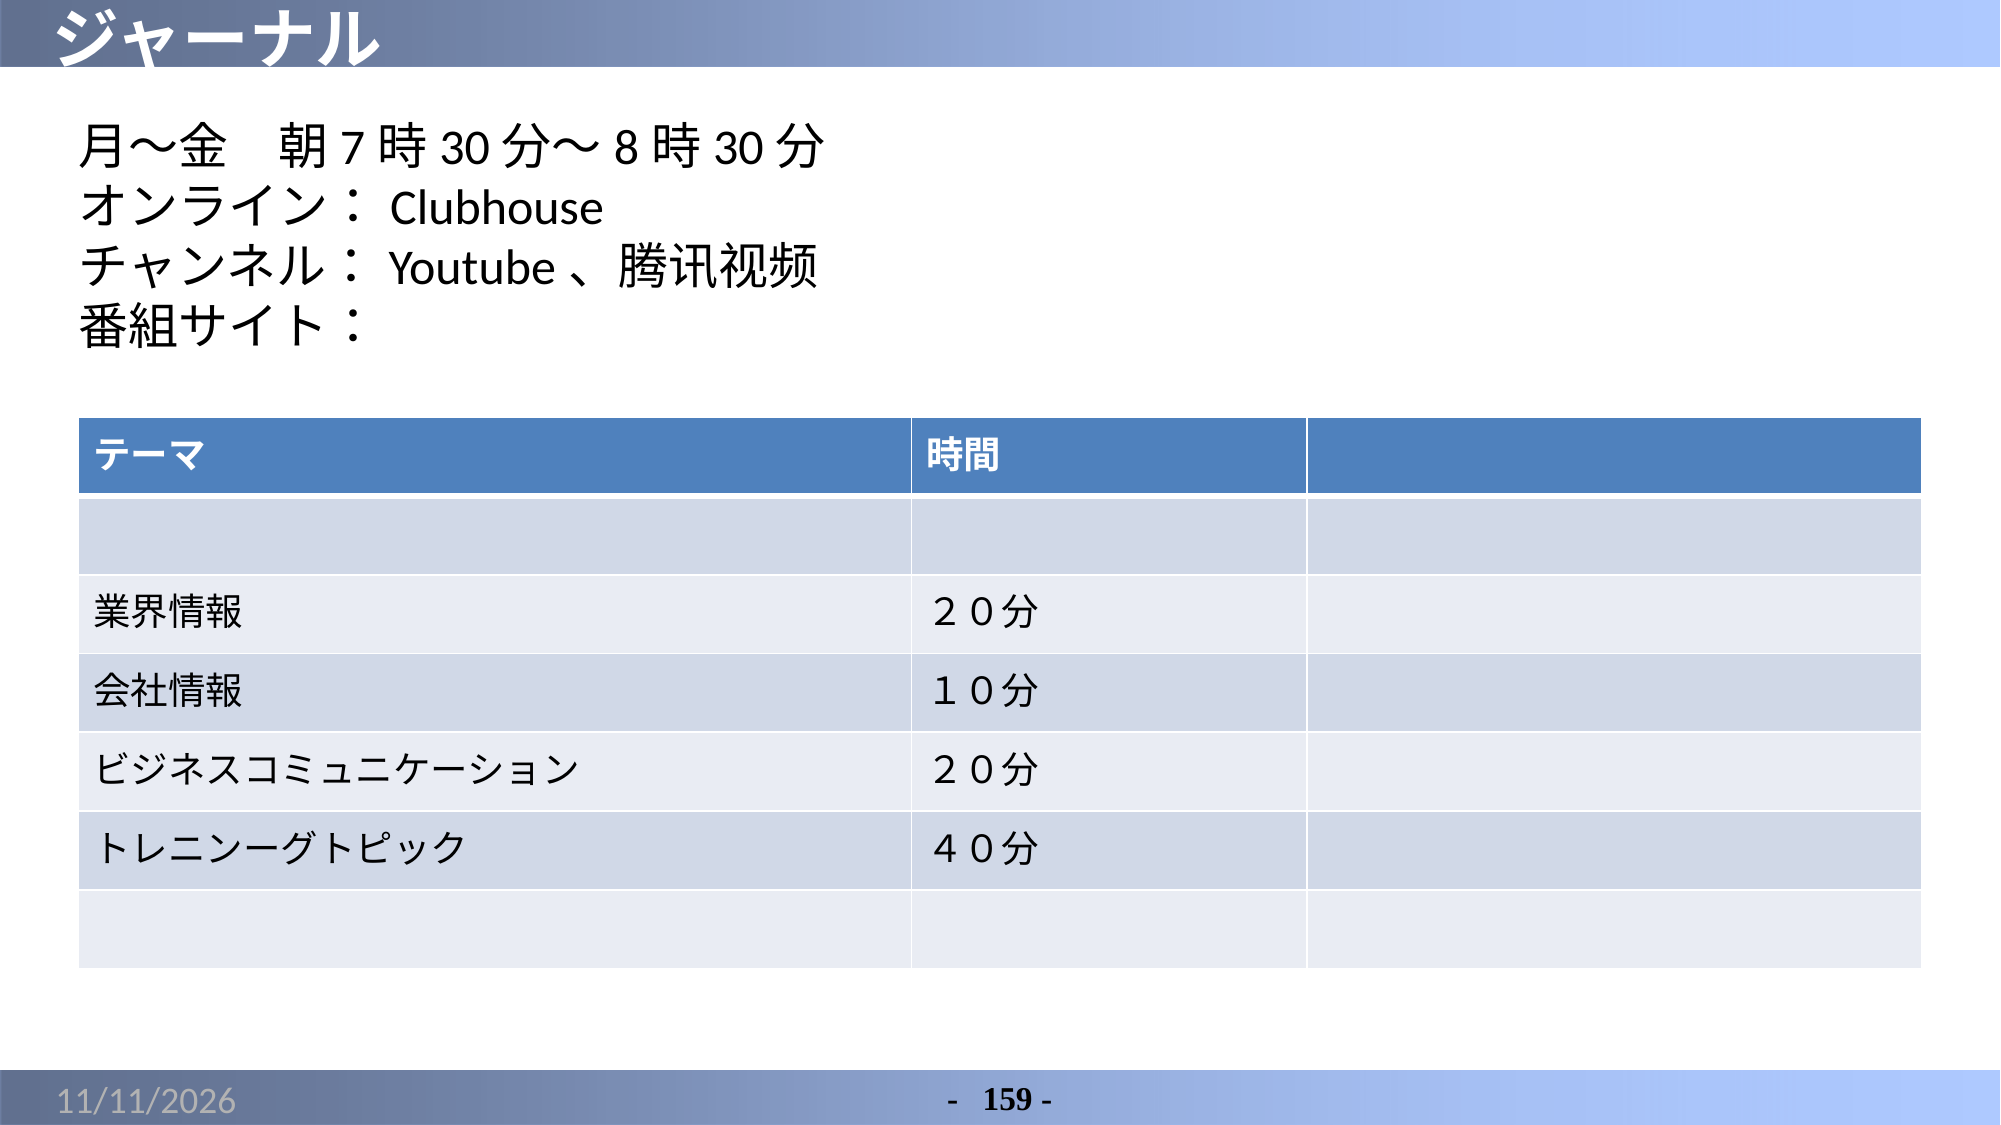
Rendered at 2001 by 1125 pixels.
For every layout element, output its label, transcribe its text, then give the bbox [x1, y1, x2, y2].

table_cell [79, 812, 911, 889]
table_cell 会社情報 [79, 654, 911, 731]
table_header 時間 [912, 418, 1306, 493]
table_cell [79, 499, 911, 574]
table_cell [912, 499, 1306, 574]
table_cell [1308, 891, 1921, 968]
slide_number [934, 1078, 1063, 1117]
table_cell １０分 [912, 654, 1306, 731]
table_cell ビジネスコミュニケーション [79, 733, 911, 810]
table_cell 業界情報 [79, 576, 911, 653]
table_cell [912, 812, 1306, 889]
table_header [1308, 418, 1921, 493]
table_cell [912, 733, 1306, 810]
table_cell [1308, 812, 1921, 889]
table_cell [1308, 733, 1921, 810]
list 月～金 朝7時30分～8時30分 オンライン：Clubhouse チャンネル：Youtube、腾讯视频 番組サイト： [78, 114, 1922, 416]
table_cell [912, 891, 1306, 968]
table_cell [1308, 576, 1921, 653]
table_cell [1308, 499, 1921, 574]
table_cell ２０分 [912, 576, 1306, 653]
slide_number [55, 1076, 516, 1122]
title ジャーナル [52, 0, 1946, 78]
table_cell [79, 891, 911, 968]
table_cell [1308, 654, 1921, 731]
table_header テーマ [79, 418, 911, 493]
